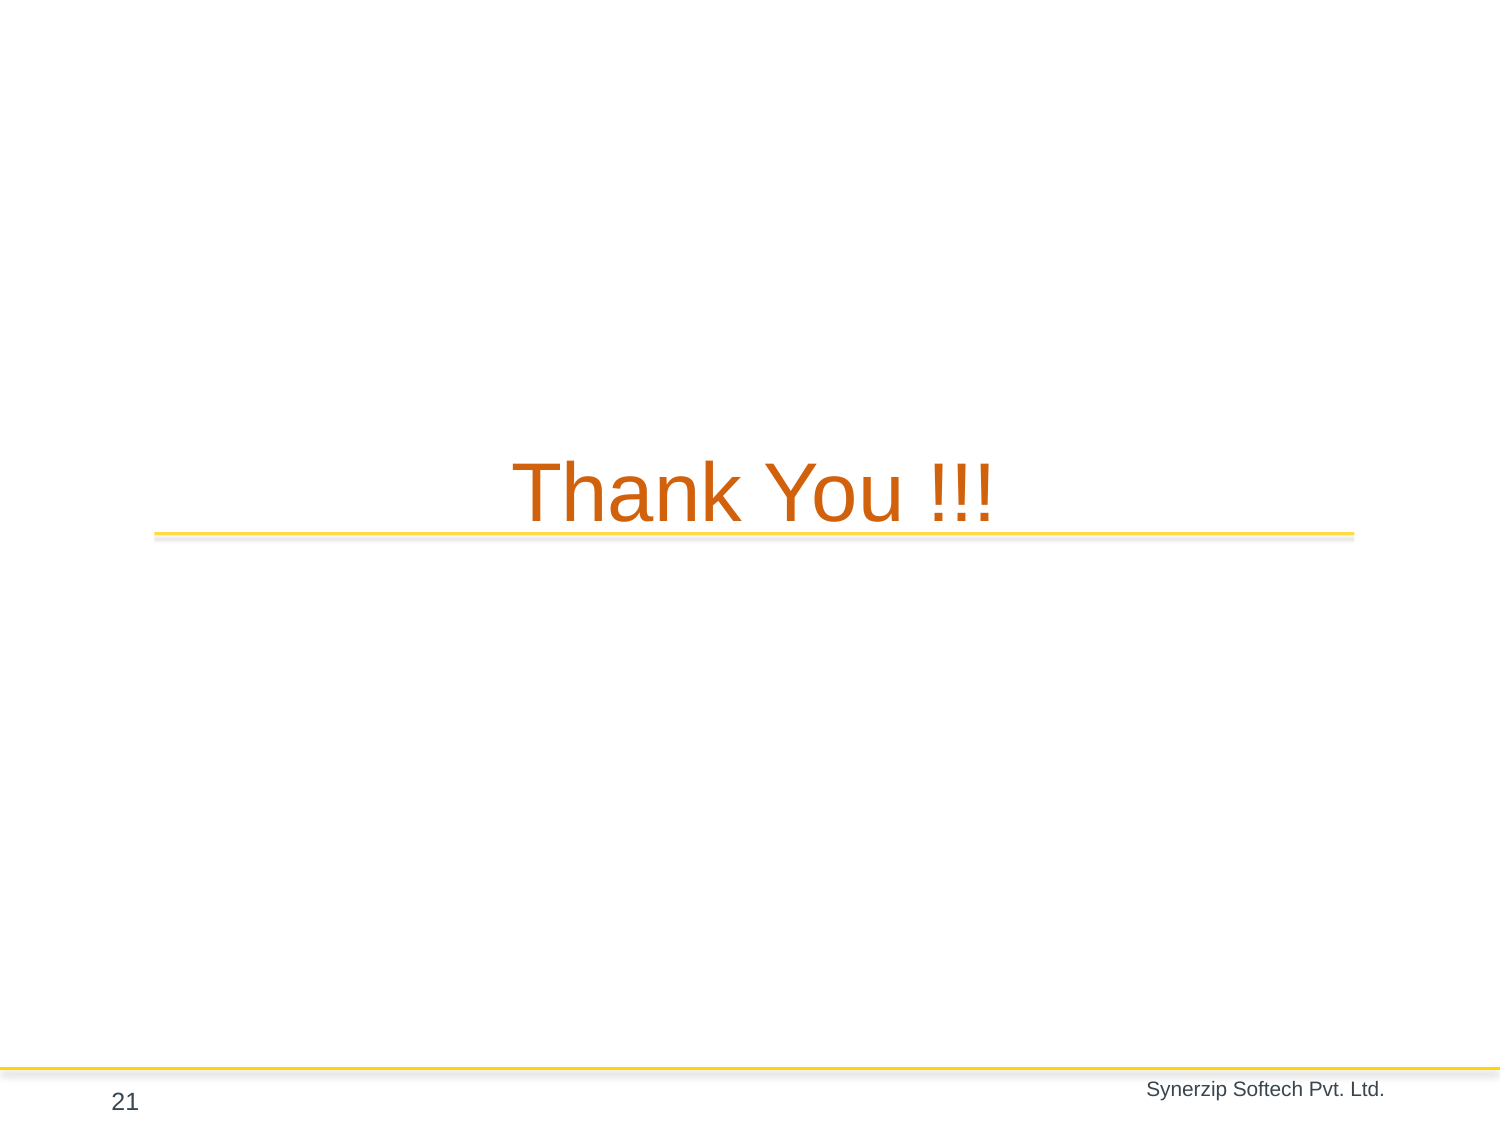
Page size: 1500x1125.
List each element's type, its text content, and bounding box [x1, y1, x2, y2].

footer Synerzip Softech Pvt. Ltd. [1131, 1075, 1500, 1125]
title Thank You !!! [154, 356, 1355, 546]
slide_number 21 [0, 1075, 155, 1125]
